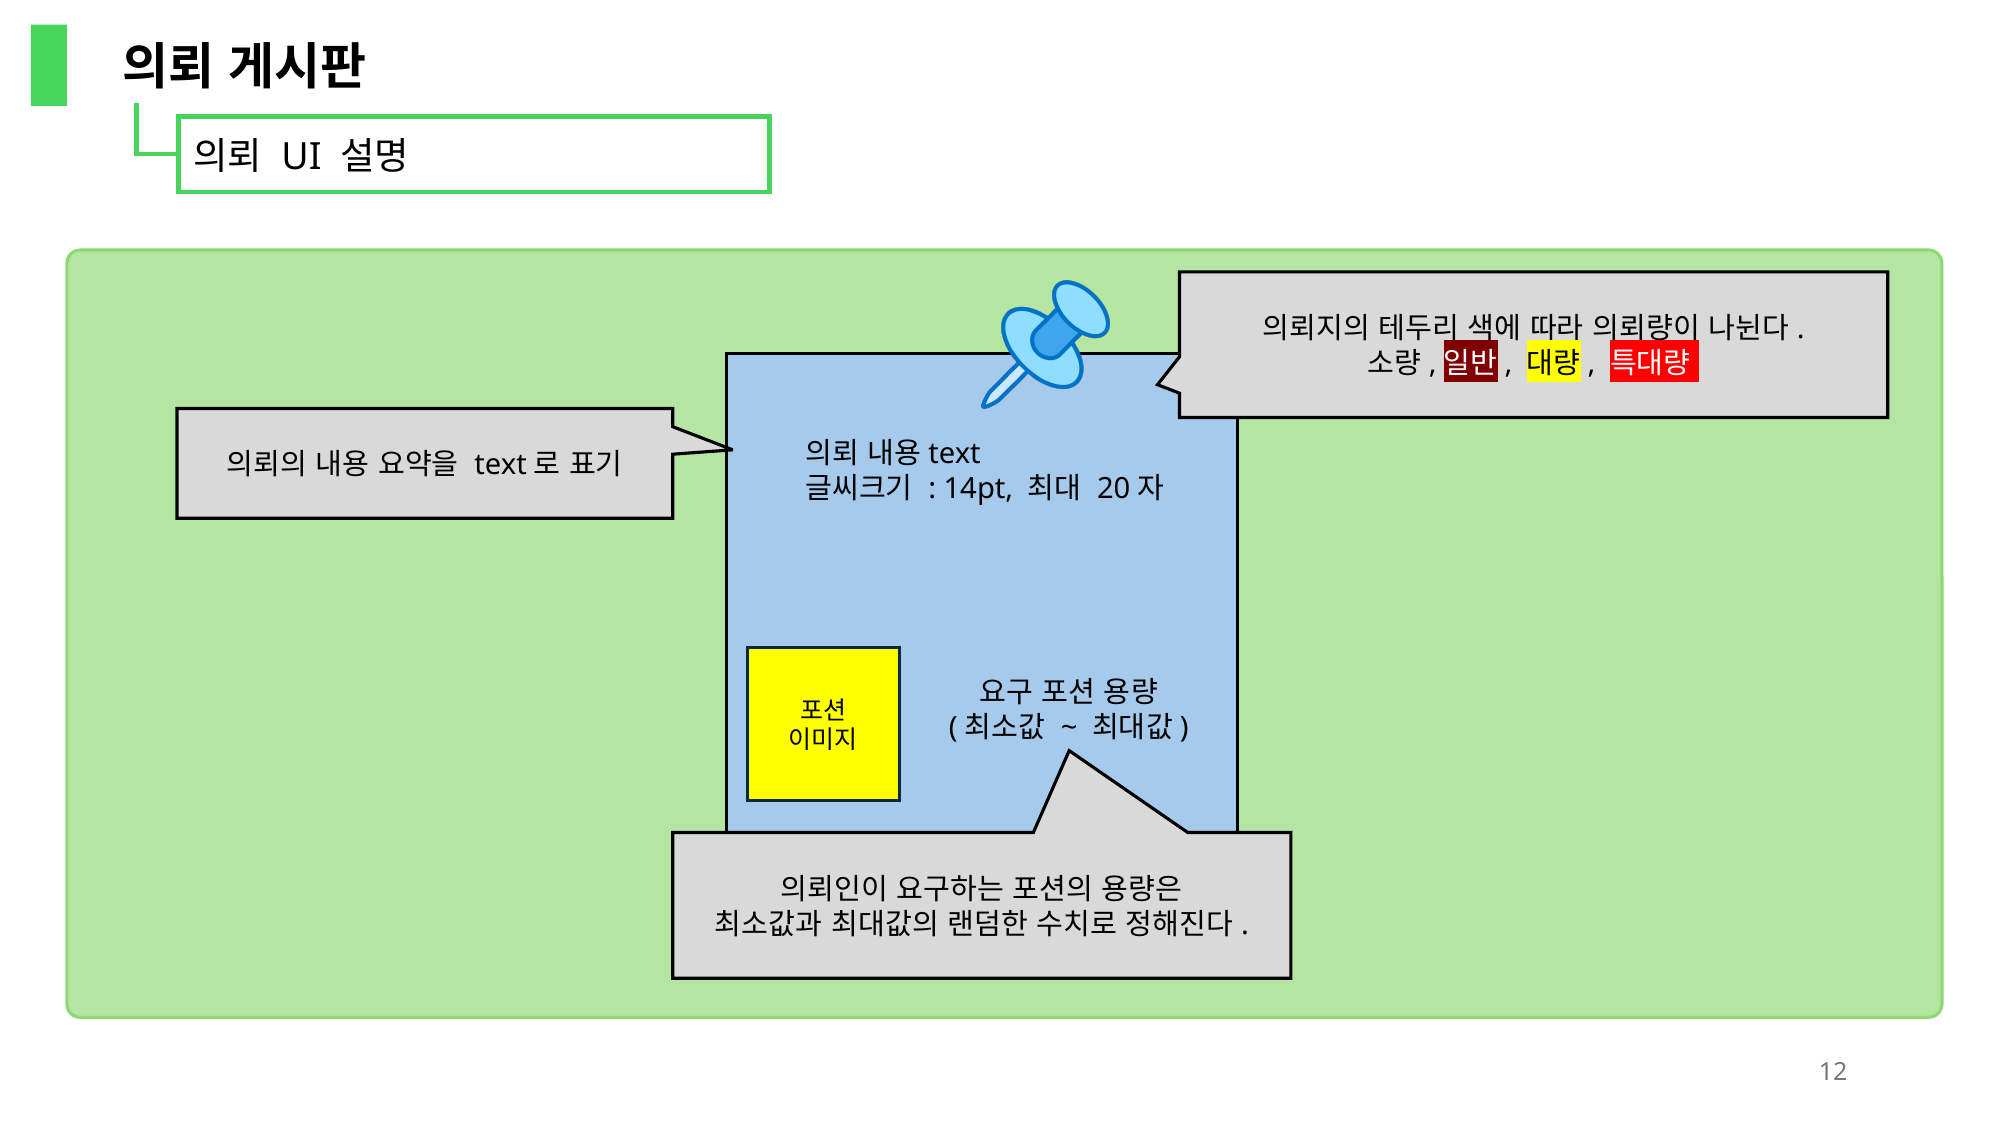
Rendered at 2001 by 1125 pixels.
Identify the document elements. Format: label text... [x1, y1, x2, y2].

text_box [65, 248, 1944, 1019]
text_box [30, 24, 396, 107]
slide_number 12 [1412, 1042, 1863, 1103]
text_box 의뢰지의 테두리 색에 따라 의뢰량이 나뉜다. 소량,일반, 대량, 특대량 [1177, 270, 1890, 420]
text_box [725, 280, 1245, 845]
text_box 의뢰인이 요구하는 포션의 용량은 최소값과 최대값의 랜덤한 수치로 정해진다. [671, 830, 1293, 980]
text_box 의뢰의 내용 요약을 text로 표기 [175, 406, 725, 520]
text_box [136, 102, 179, 155]
text_box 의뢰 UI 설명 [177, 115, 771, 193]
